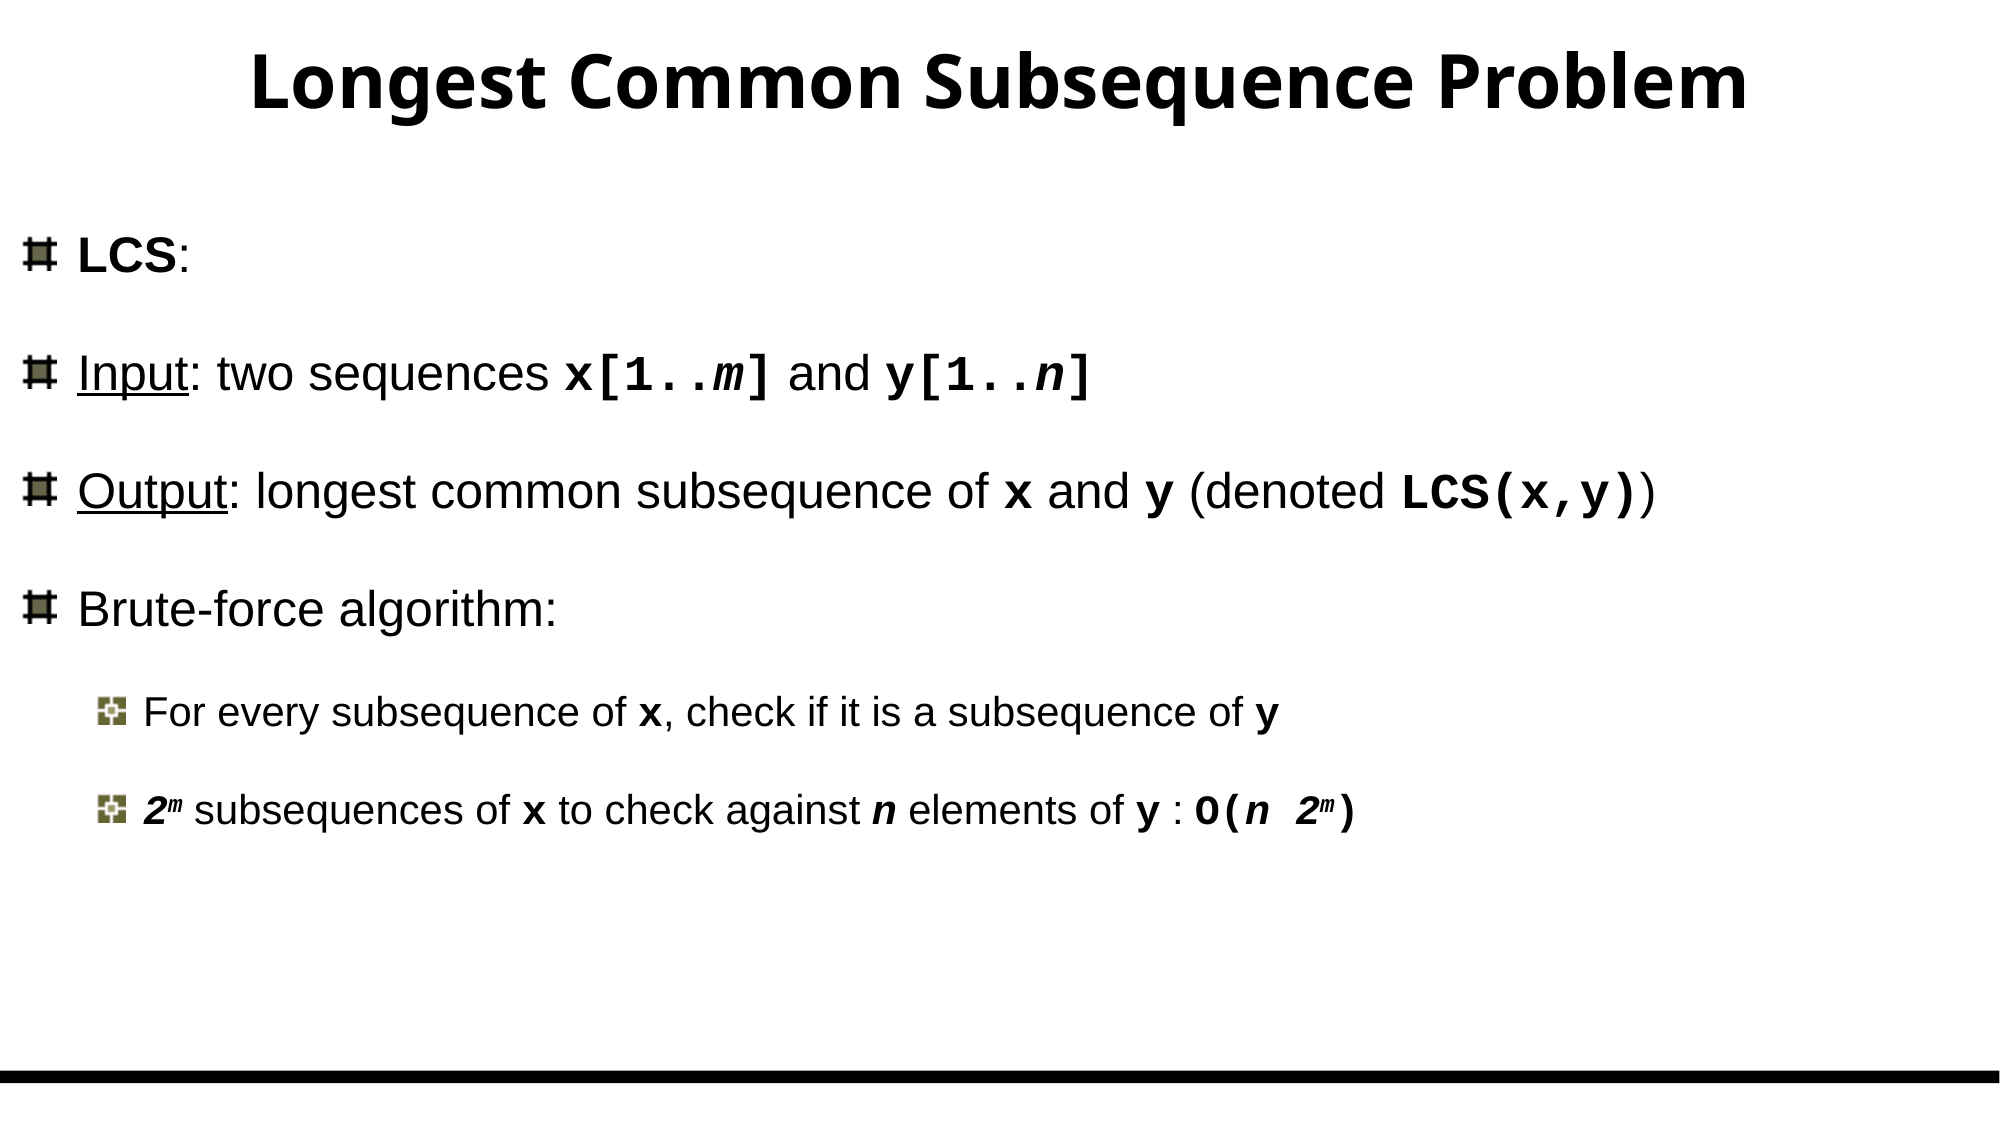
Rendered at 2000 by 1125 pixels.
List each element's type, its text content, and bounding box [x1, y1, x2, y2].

list LCS: Input: two sequences x[1..m] and y[1..n] Output: longest common subsequence of x and y (denoted LCS(x,y)) Brute-force algorithm: For every subsequence of x, check if it is a subsequence of y 2m subsequences of x to check against n elements of y : O(n 2m) [5, 166, 1993, 1063]
title Longest Common Subsequence Problem [10, 9, 1990, 148]
picture [21, 588, 57, 624]
picture [21, 353, 57, 389]
picture [21, 235, 57, 271]
picture [96, 695, 126, 725]
picture [96, 793, 126, 823]
picture [21, 470, 57, 506]
